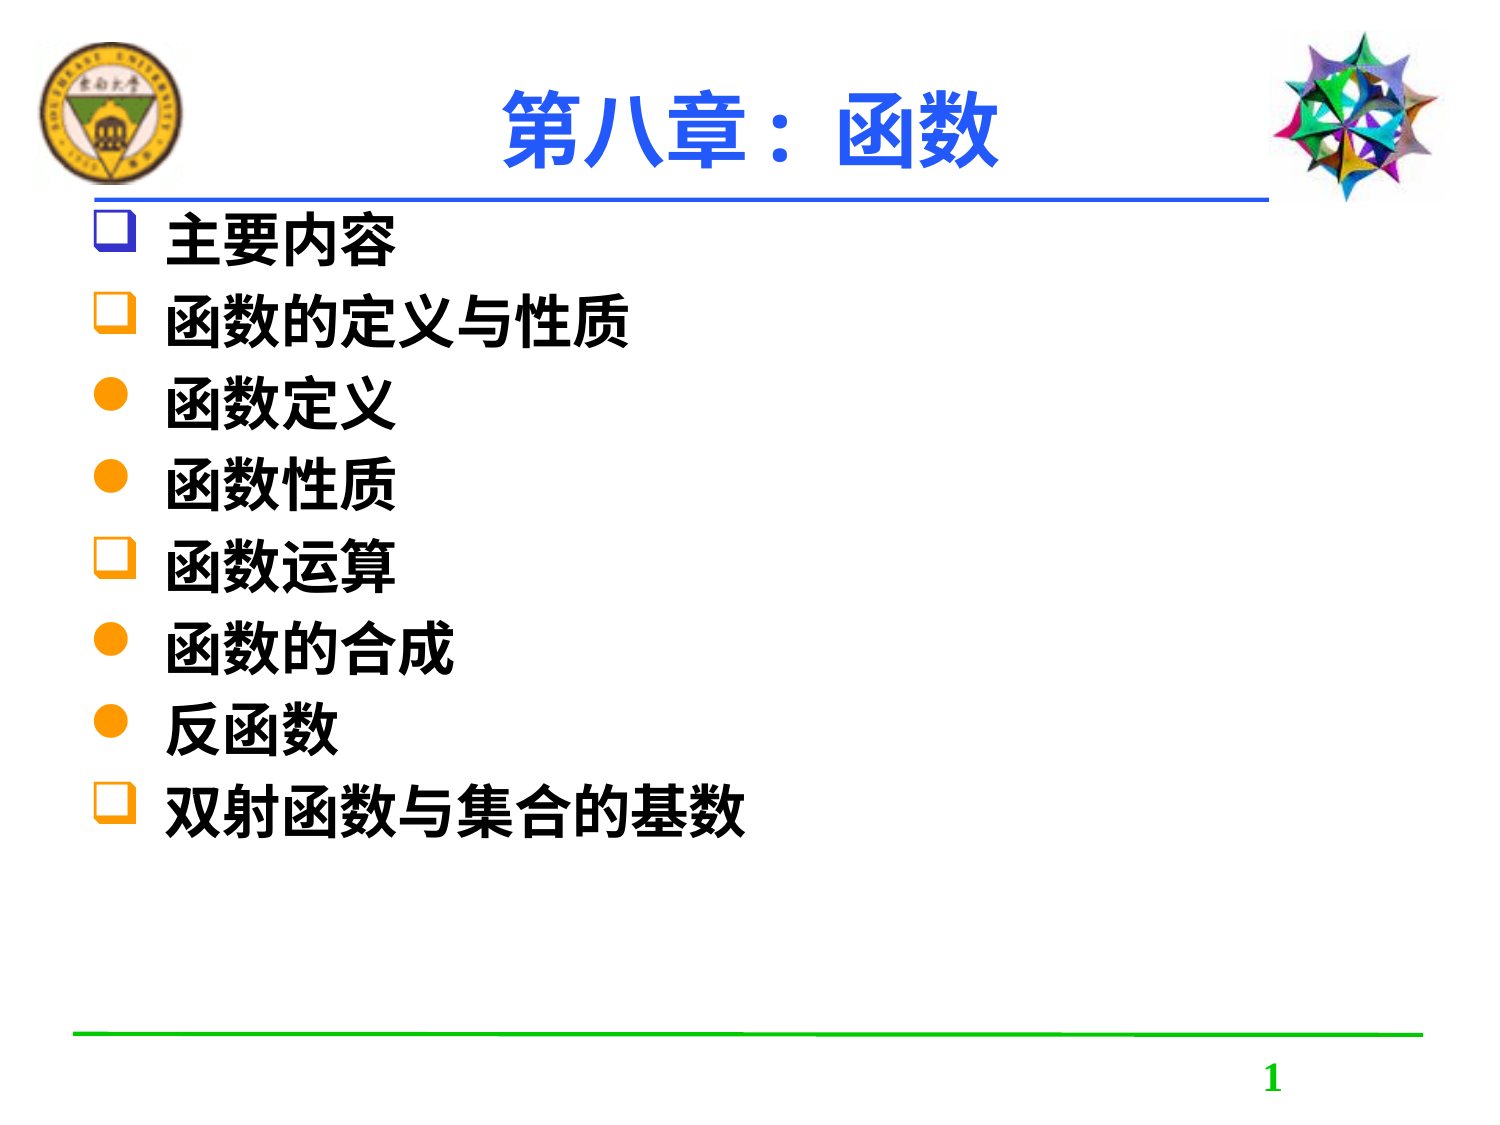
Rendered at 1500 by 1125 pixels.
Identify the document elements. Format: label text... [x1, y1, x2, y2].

title 第八章: 函数 [111, 77, 1388, 179]
text_box 主要内容 函数的定义与性质 函数定义 函数性质 函数运算 函数的合成 反函数 双射函数与集合的基数 [74, 196, 1425, 939]
picture [29, 42, 207, 185]
picture [1269, 30, 1451, 202]
